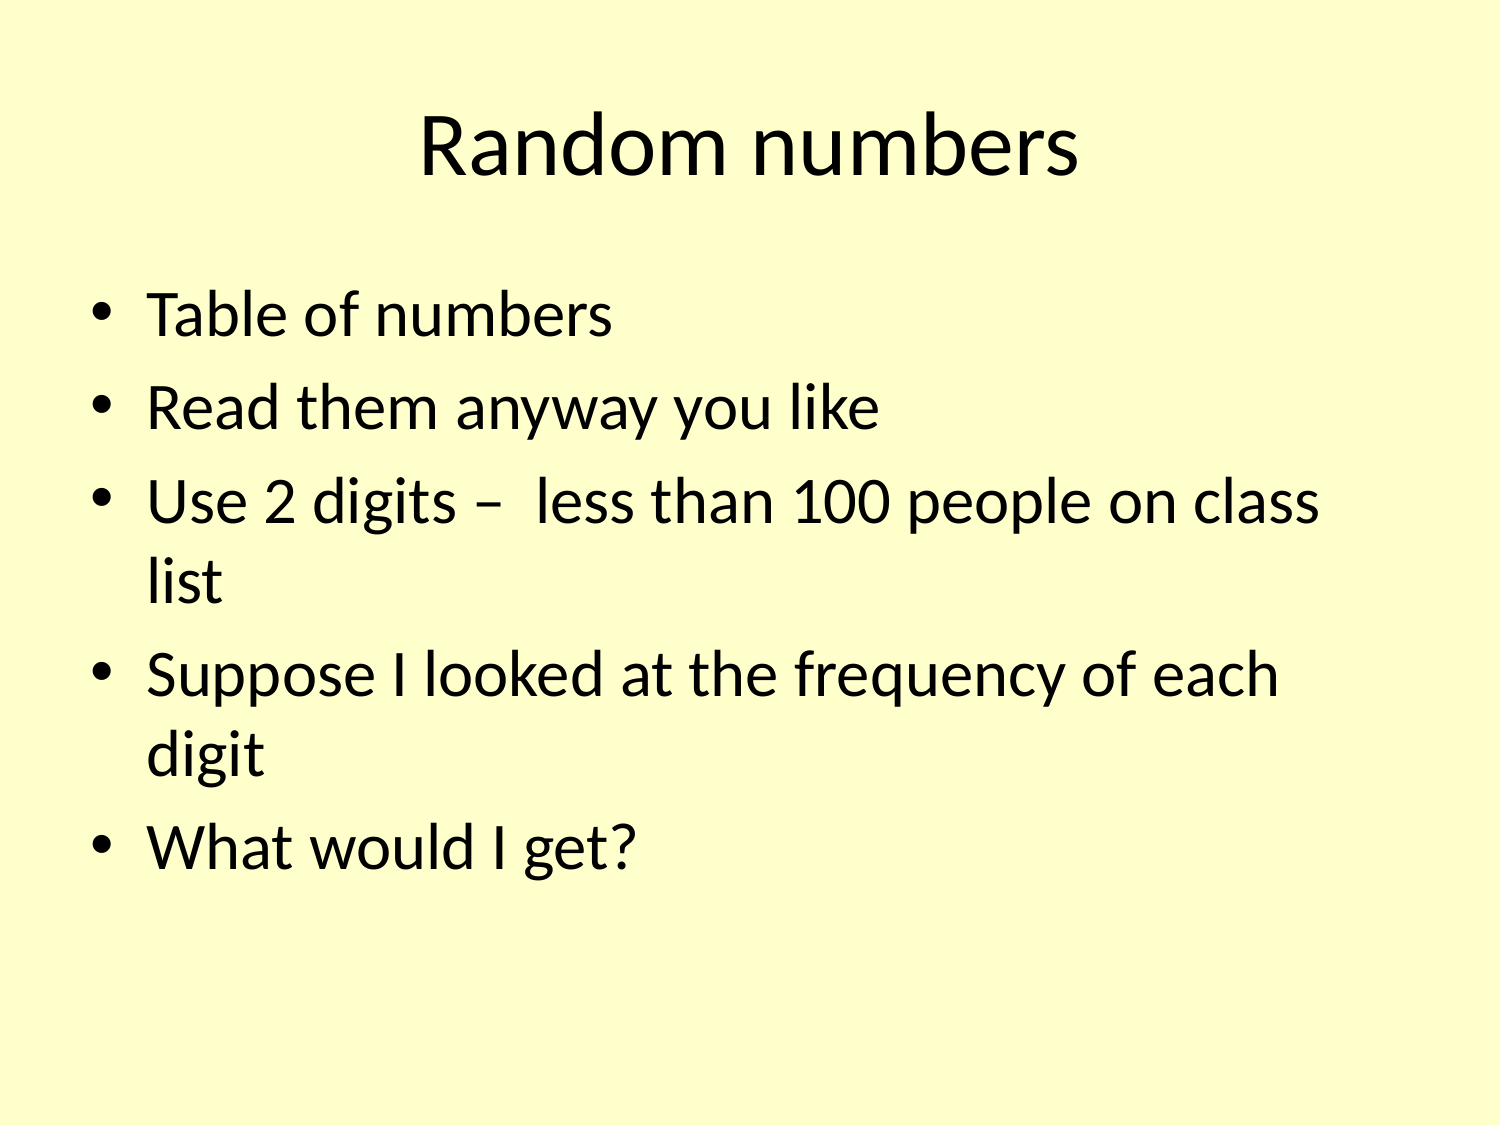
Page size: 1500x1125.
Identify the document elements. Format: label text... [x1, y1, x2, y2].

list Table of numbers Read them anyway you like Use 2 digits – less than 100 people on class list Suppose I looked at the frequency of each digit What would I get? [75, 262, 1425, 1005]
title Random numbers [75, 45, 1425, 233]
